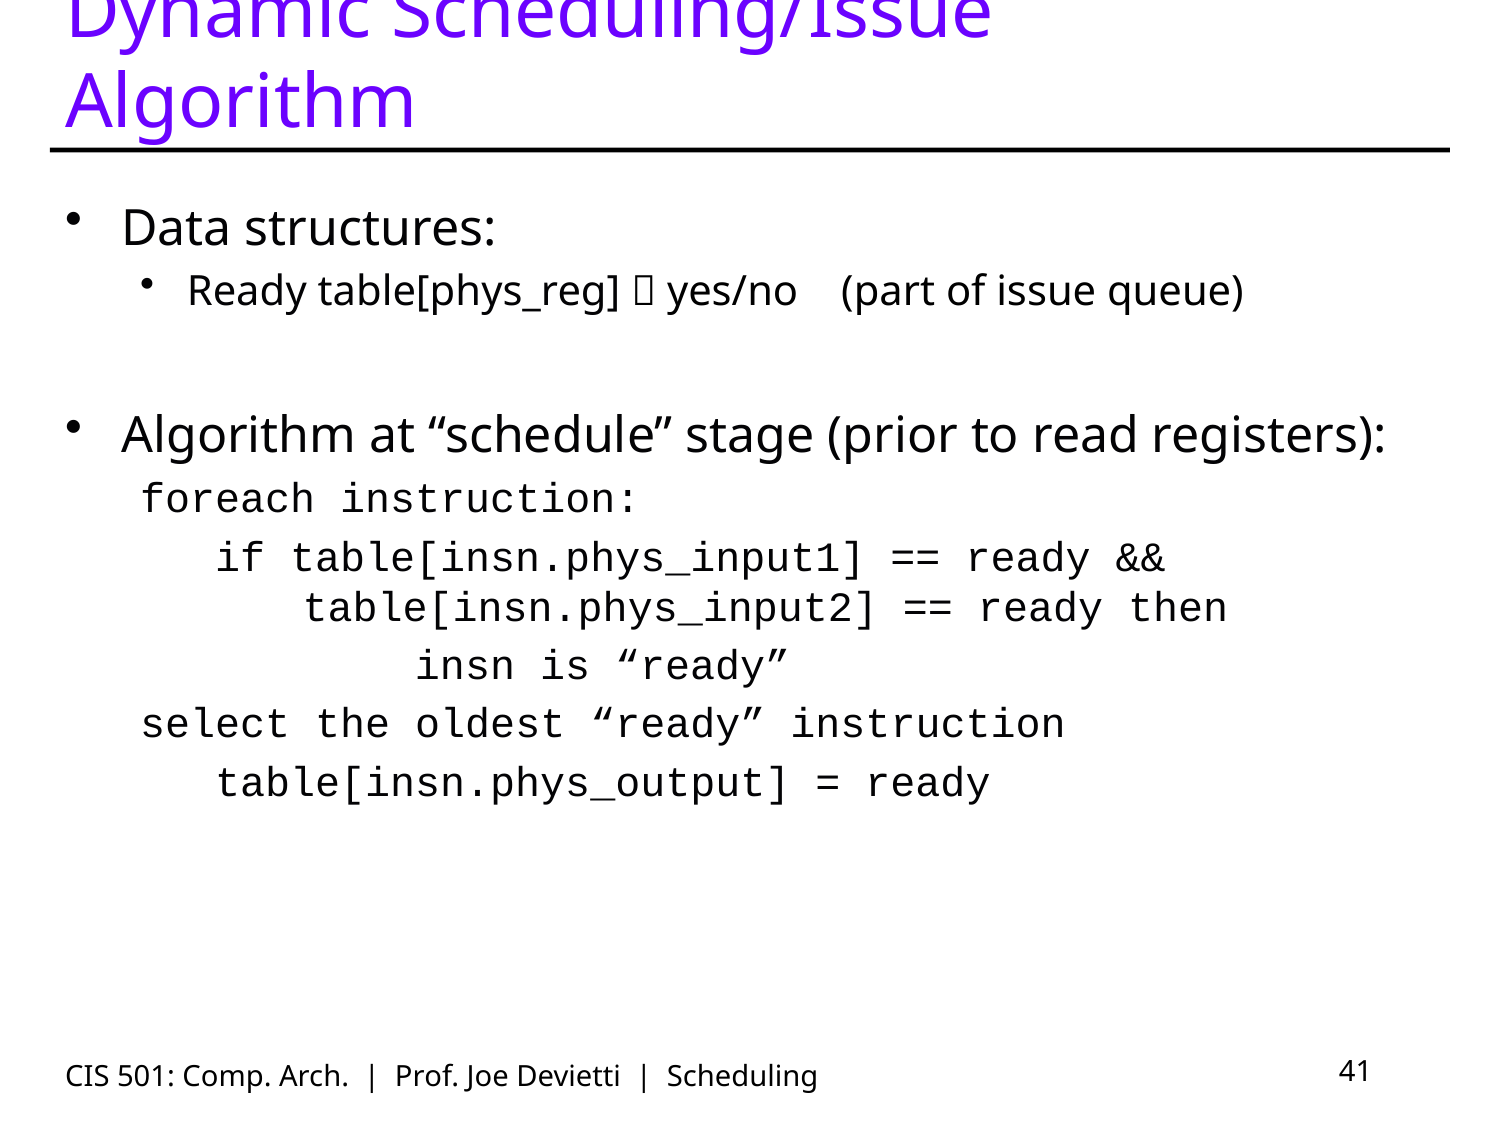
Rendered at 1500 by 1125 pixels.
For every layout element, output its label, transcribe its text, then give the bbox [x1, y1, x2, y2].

title Dynamic Scheduling/Issue Algorithm [49, 37, 1363, 151]
slide_number 41 [1074, 1049, 1388, 1101]
list Data structures: Ready table[phys_reg]  yes/no (part of issue queue) Algorithm at “schedule” stage (prior to read registers): foreach instruction: if table[insn.phys_input1] == ready && table[insn.phys_input2] == ready then insn is “ready” select the oldest “ready” instruction table[insn.phys_output] = ready [49, 187, 1451, 1026]
footer CIS 501: Comp. Arch. | Prof. Joe Devietti | Scheduling [49, 1049, 988, 1101]
